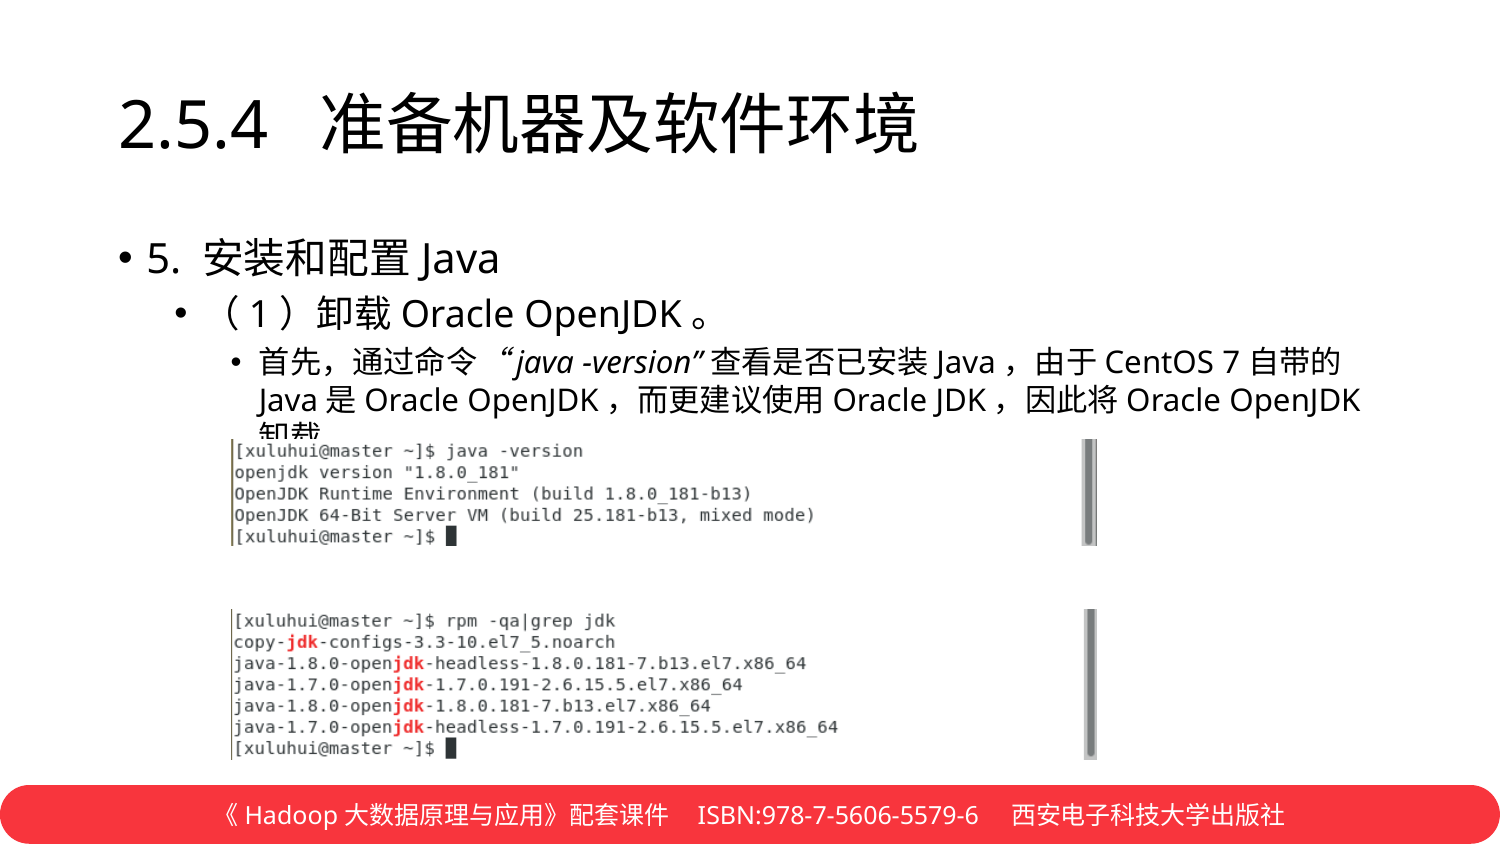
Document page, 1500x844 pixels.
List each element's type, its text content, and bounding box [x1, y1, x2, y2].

picture [231, 439, 1097, 546]
title 2.5.4 准备机器及软件环境 [103, 44, 1397, 208]
list 5. 安装和配置Java （1）卸载Oracle OpenJDK。 首先，通过命令“java -version”查看是否已安装Java，由于CentOS 7自带的Java是Oracle OpenJDK，而更建议使用Oracle JDK，因此将Oracle OpenJDK卸载。 其次，使用“rpm -qa|grep jdk”命令查询jdk软件。 [103, 224, 1397, 760]
picture [231, 609, 1097, 760]
